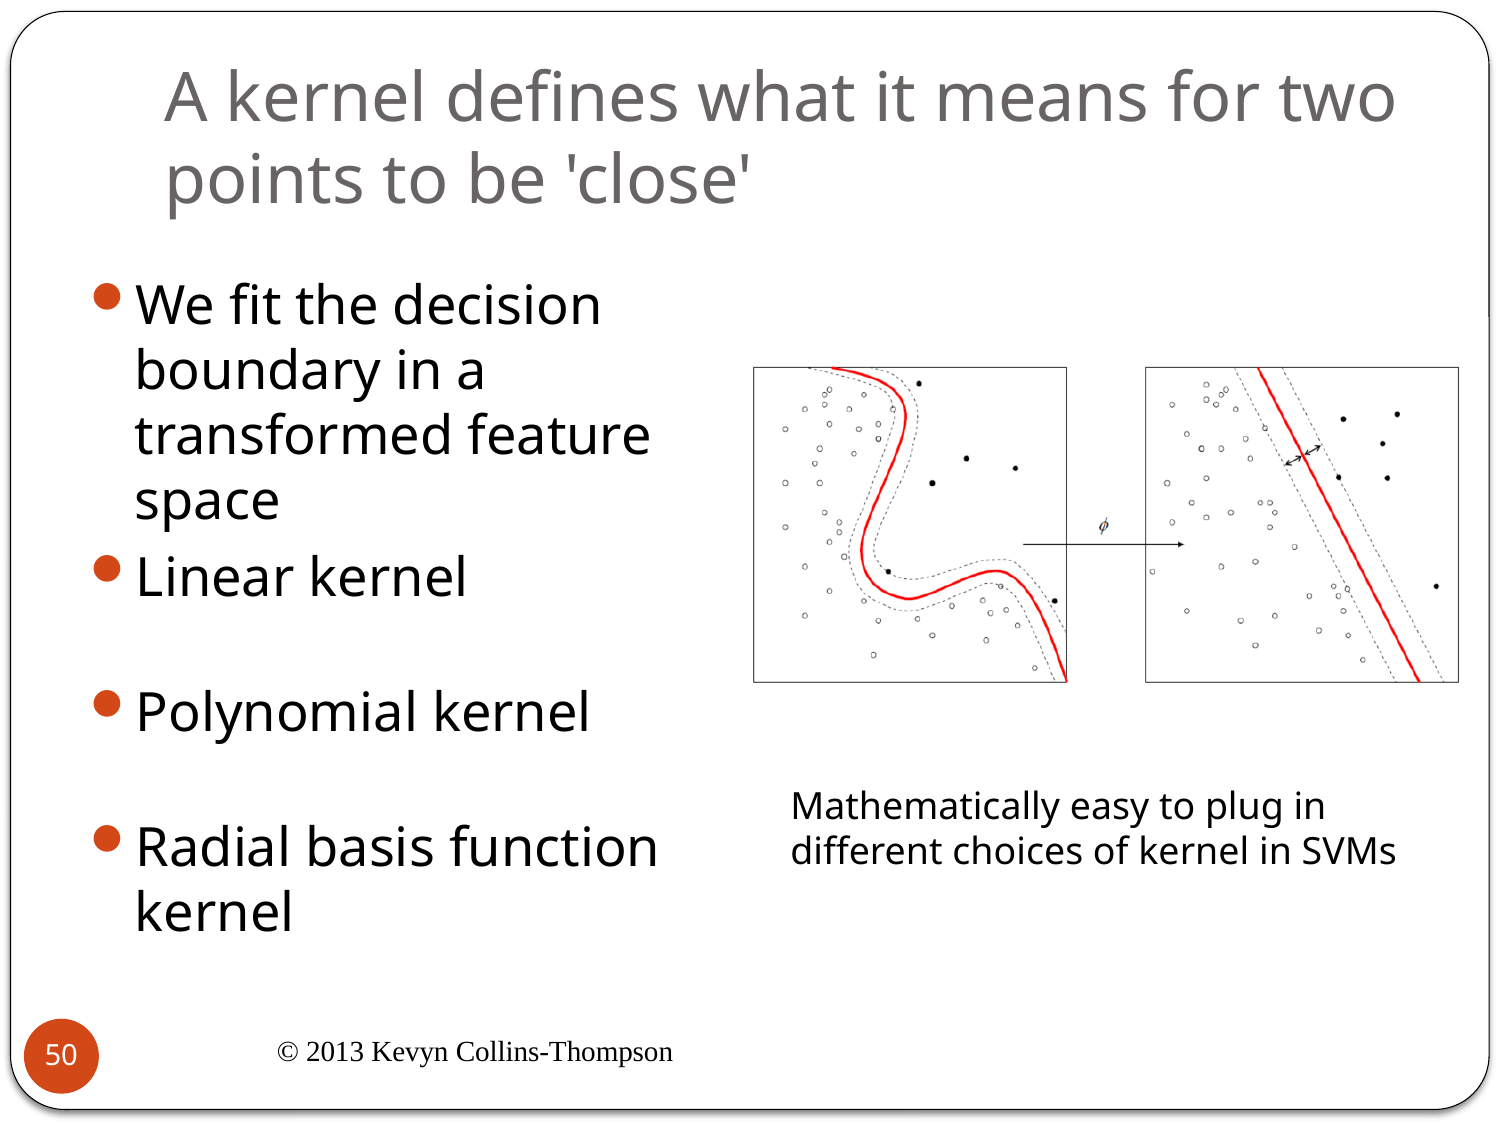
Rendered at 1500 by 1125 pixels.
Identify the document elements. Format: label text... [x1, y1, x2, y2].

footer © 2013 Kevyn Collins-Thompson [150, 1012, 800, 1088]
title A kernel defines what it means for two points to be 'close' [150, 45, 1425, 233]
slide_number 50 [23, 1018, 99, 1094]
text_box Mathematically easy to plug in different choices of kernel in SVMs [775, 774, 1413, 880]
picture [749, 362, 1463, 685]
